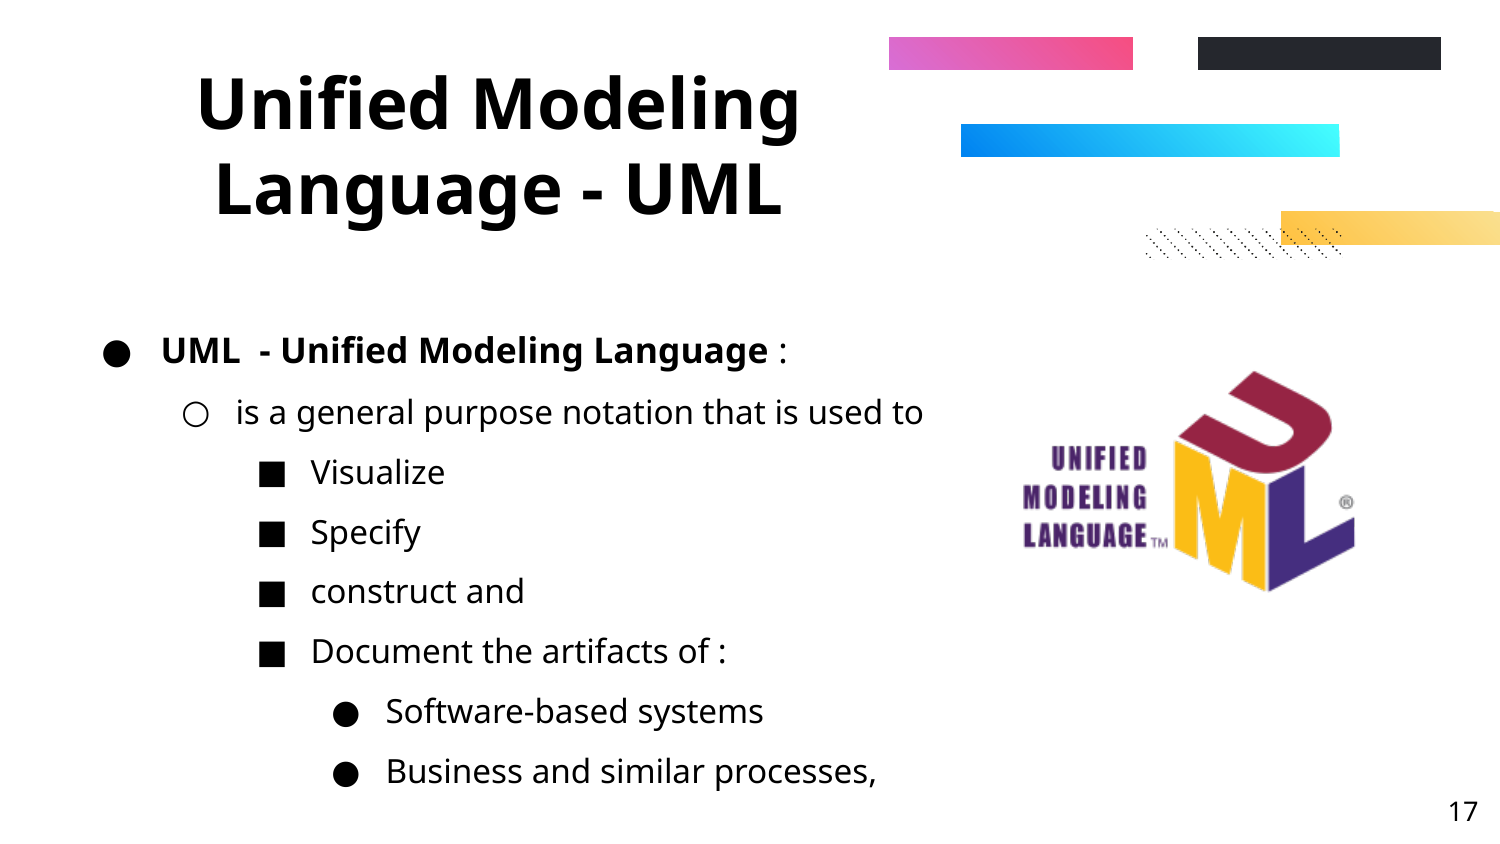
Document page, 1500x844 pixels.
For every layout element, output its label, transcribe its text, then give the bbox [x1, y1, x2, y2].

subtitle UML - Unified Modeling Language : is a general purpose notation that is used to Visualize Specify construct and Document the artifacts of : Software-based systems Business and similar processes, [70, 292, 1430, 789]
picture [1144, 228, 1343, 260]
slide_number ‹#› [1403, 779, 1494, 844]
picture [1022, 361, 1356, 605]
title Unified Modeling Language - UML [39, 37, 959, 251]
